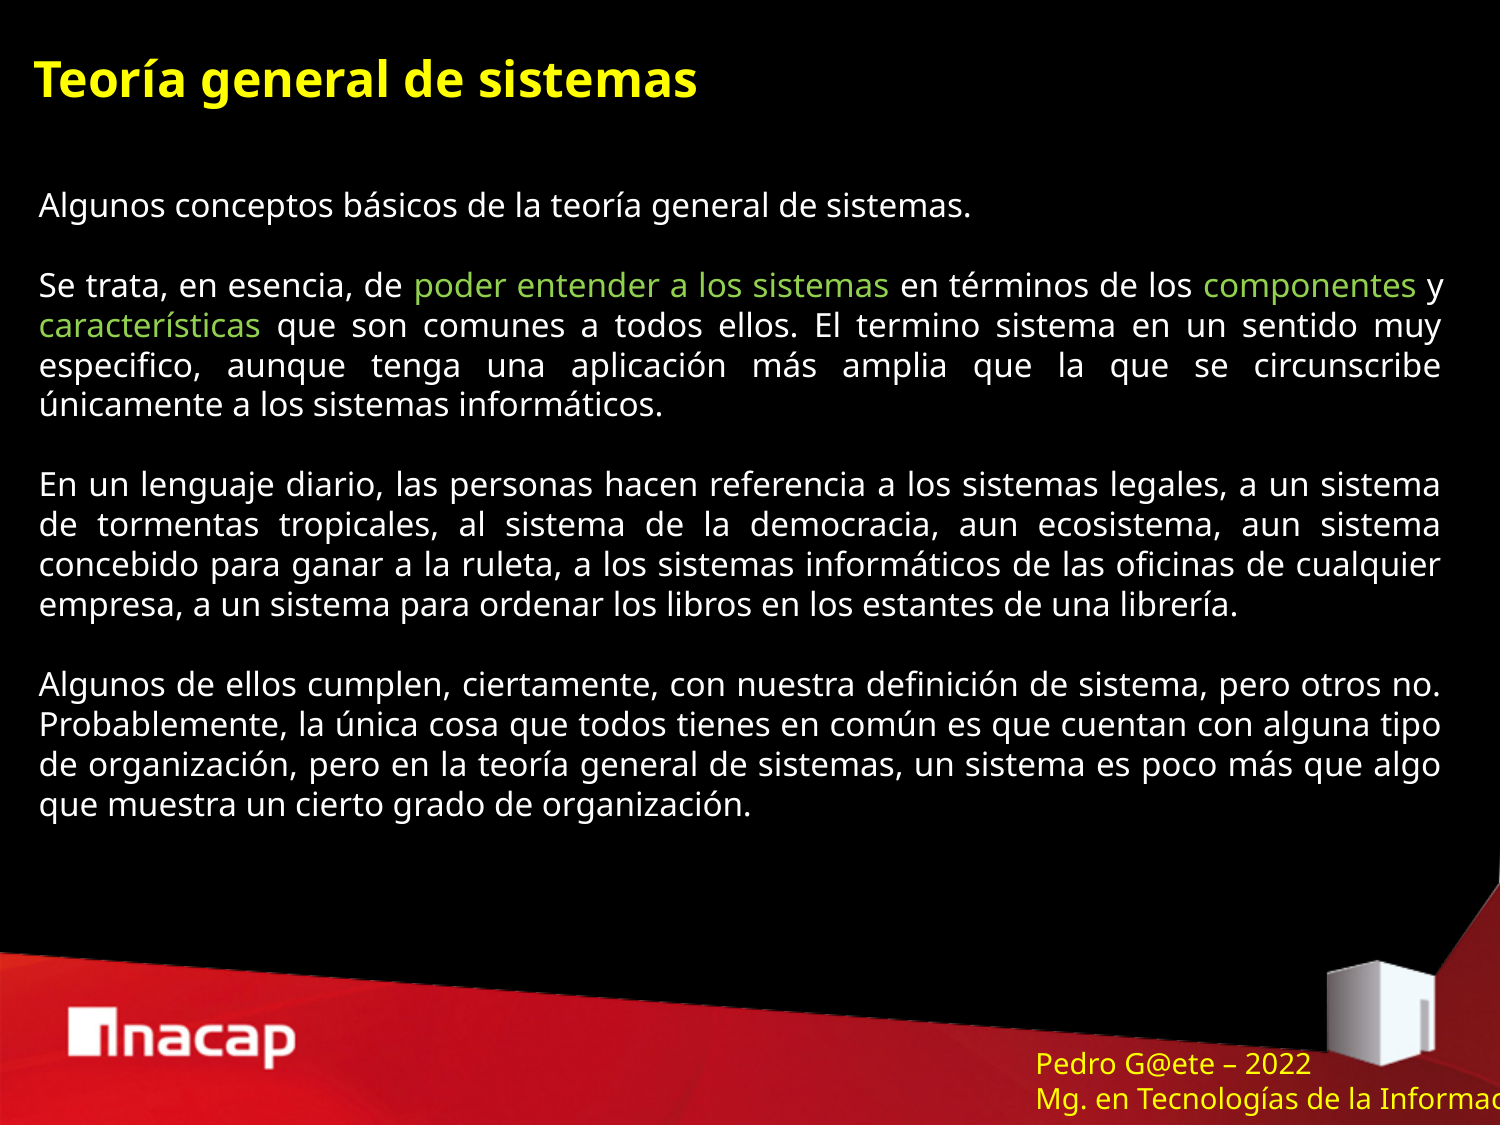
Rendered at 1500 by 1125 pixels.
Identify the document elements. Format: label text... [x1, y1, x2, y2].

picture [0, 1, 1500, 1125]
subtitle Algunos conceptos básicos de la teoría general de sistemas. Se trata, en esencia, de poder entender a los sistemas en términos de los componentes y características que son comunes a todos ellos. El termino sistema en un sentido muy especifico, aunque tenga una aplicación más amplia que la que se circunscribe únicamente a los sistemas informáticos. En un lenguaje diario, las personas hacen referencia a los sistemas legales, a un sistema de tormentas tropicales, al sistema de la democracia, aun ecosistema, aun sistema concebido para ganar a la ruleta, a los sistemas informáticos de las oficinas de cualquier empresa, a un sistema para ordenar los libros en los estantes de una librería. Algunos de ellos cumplen, ciertamente, con nuestra definición de sistema, pero otros no. Probablemente, la única cosa que todos tienes en común es que cuentan con alguna tipo de organización, pero en la teoría general de sistemas, un sistema es poco más que algo que muestra un cierto grado de organización. [23, 160, 1459, 846]
picture [1495, 1095, 1500, 1107]
title Teoría general de sistemas [18, 30, 1294, 126]
